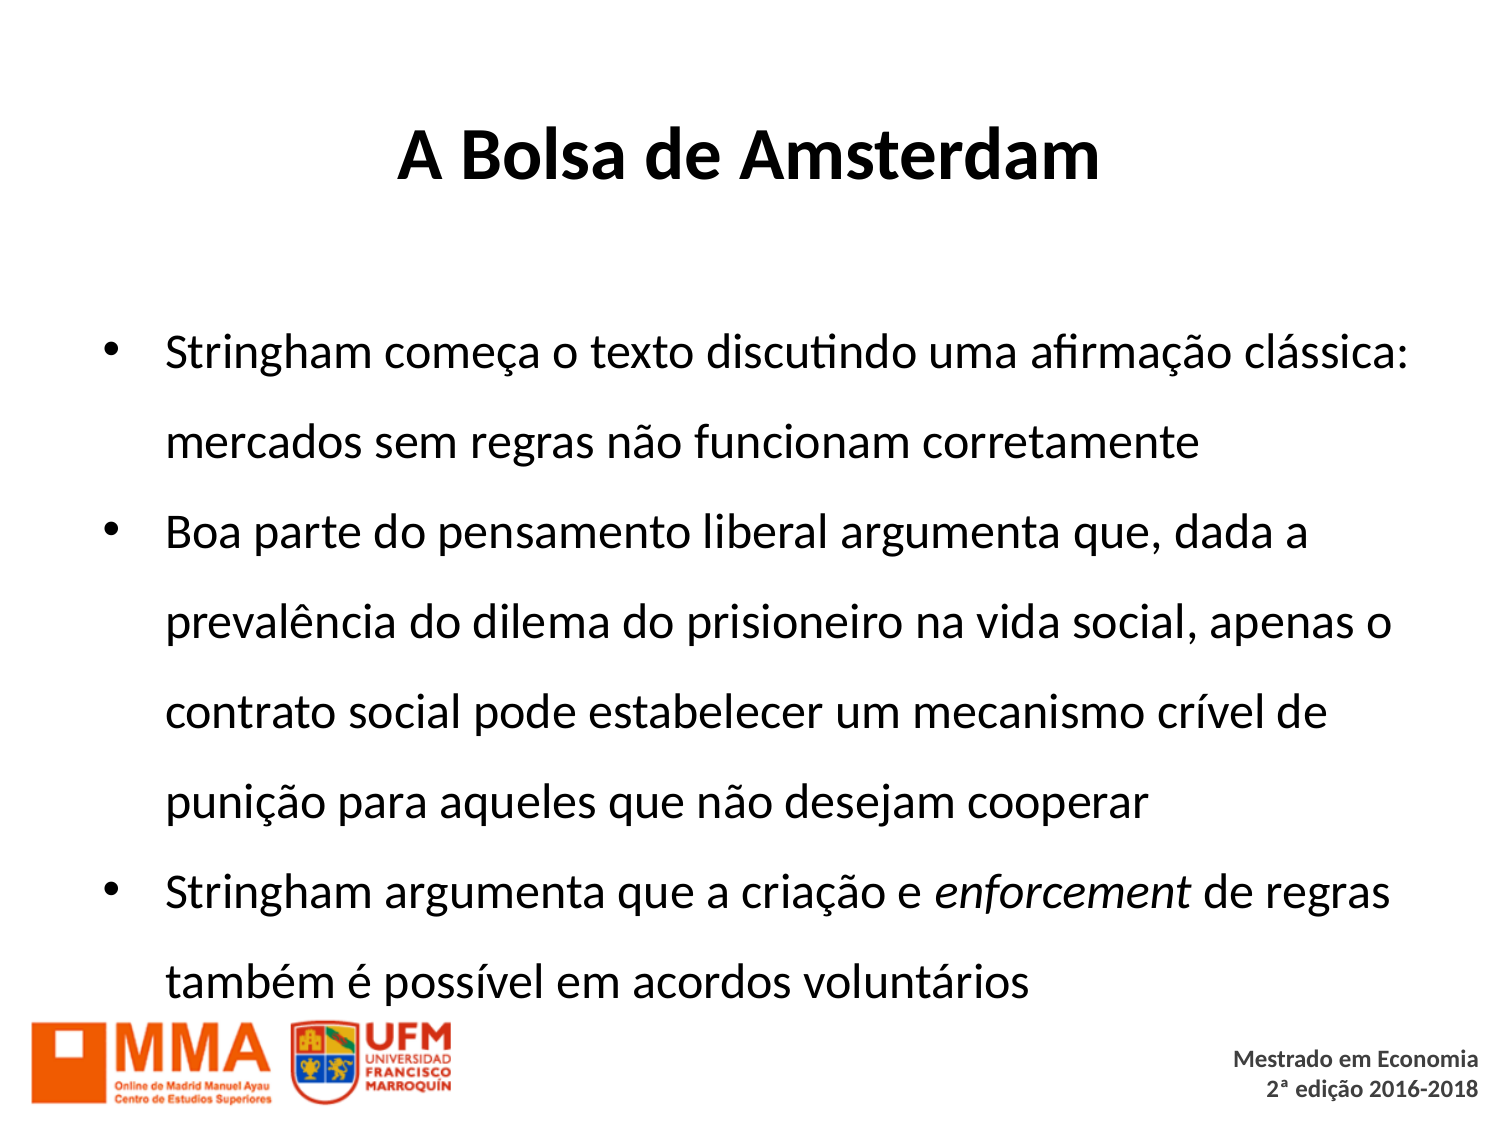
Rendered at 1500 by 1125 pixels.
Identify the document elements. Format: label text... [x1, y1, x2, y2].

title A Bolsa de Amsterdam [75, 45, 1425, 233]
picture [23, 1016, 467, 1114]
list Stringham começa o texto discutindo uma afirmação clássica: mercados sem regras não funcionam corretamente Boa parte do pensamento liberal argumenta que, dada a prevalência do dilema do prisioneiro na vida social, apenas o contrato social pode estabelecer um mecanismo crível de punição para aqueles que não desejam cooperar Stringham argumenta que a criação e enforcement de regras também é possível em acordos voluntários [75, 273, 1425, 985]
